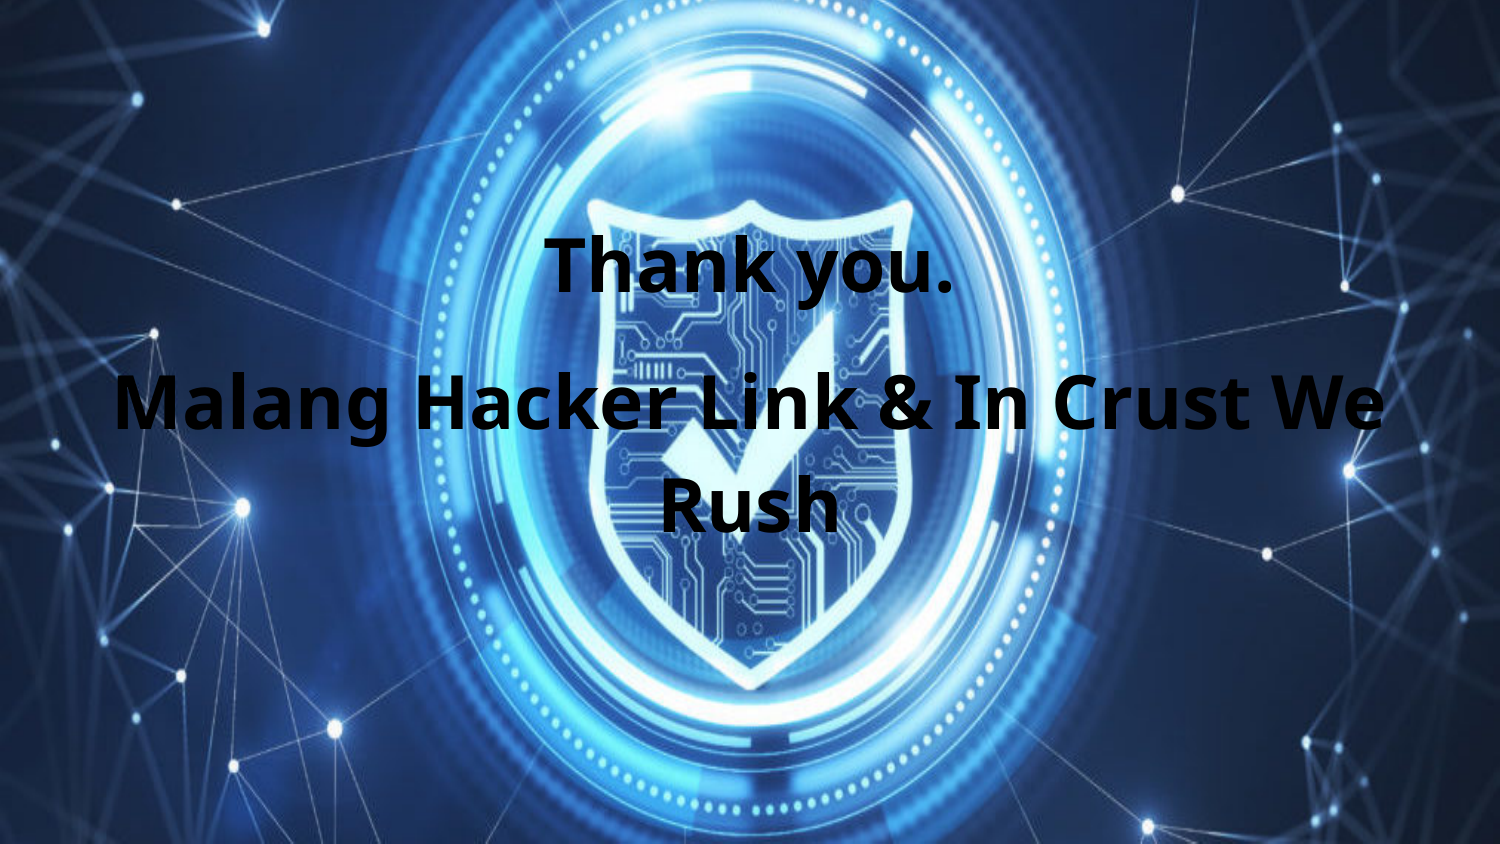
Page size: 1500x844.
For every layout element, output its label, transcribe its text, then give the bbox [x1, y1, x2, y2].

text_box Thank you. Malang Hacker Link & In Crust We Rush [51, 189, 1449, 750]
text_box [51, 72, 1449, 167]
picture [0, 0, 1500, 844]
